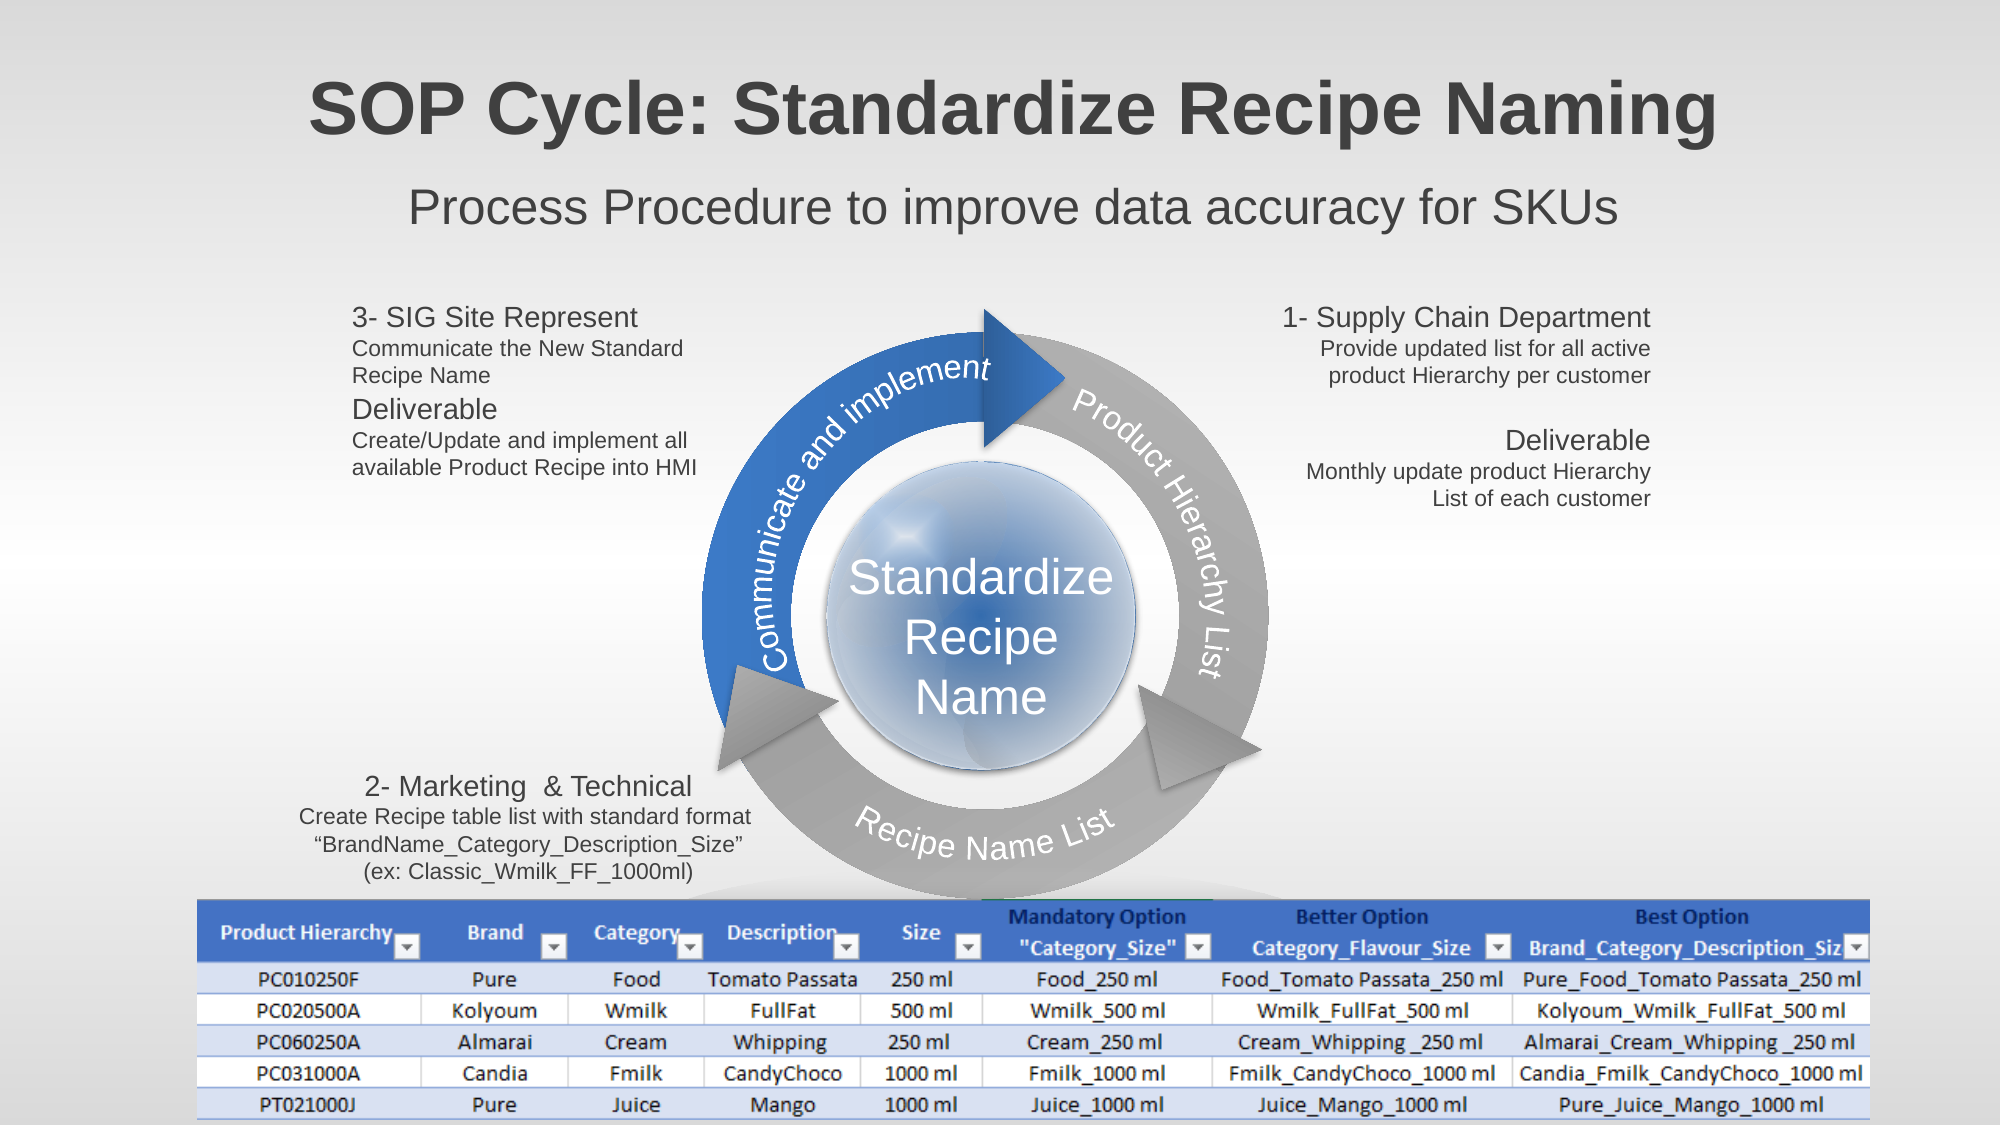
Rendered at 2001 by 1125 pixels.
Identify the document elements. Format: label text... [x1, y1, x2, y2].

text_box [982, 307, 1009, 329]
picture [196, 899, 1870, 1121]
text_box 2- Marketing & Technical Create Recipe table list with standard format “BrandName_Category_Description_Size” (ex: Classic_Wmilk_FF_1000ml) [280, 759, 682, 892]
text_box 1- Supply Chain Department Provide updated list for all active product Hierarchy per customer [1248, 291, 1666, 396]
text_box Deliverable Create/Update and implement all available Product Recipe into HMI [337, 382, 682, 488]
text_box 3- SIG Site Represent Communicate the New Standard Recipe Name [337, 291, 729, 382]
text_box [687, 332, 699, 896]
text_box Process Procedure to improve data accuracy for SKUs [393, 167, 1638, 243]
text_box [701, 332, 1269, 896]
text_box Deliverable Monthly update product Hierarchy List of each customer [1276, 414, 1666, 519]
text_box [815, 460, 1156, 770]
text_box SOP Cycle: Standardize Recipe Naming [249, 43, 1750, 159]
